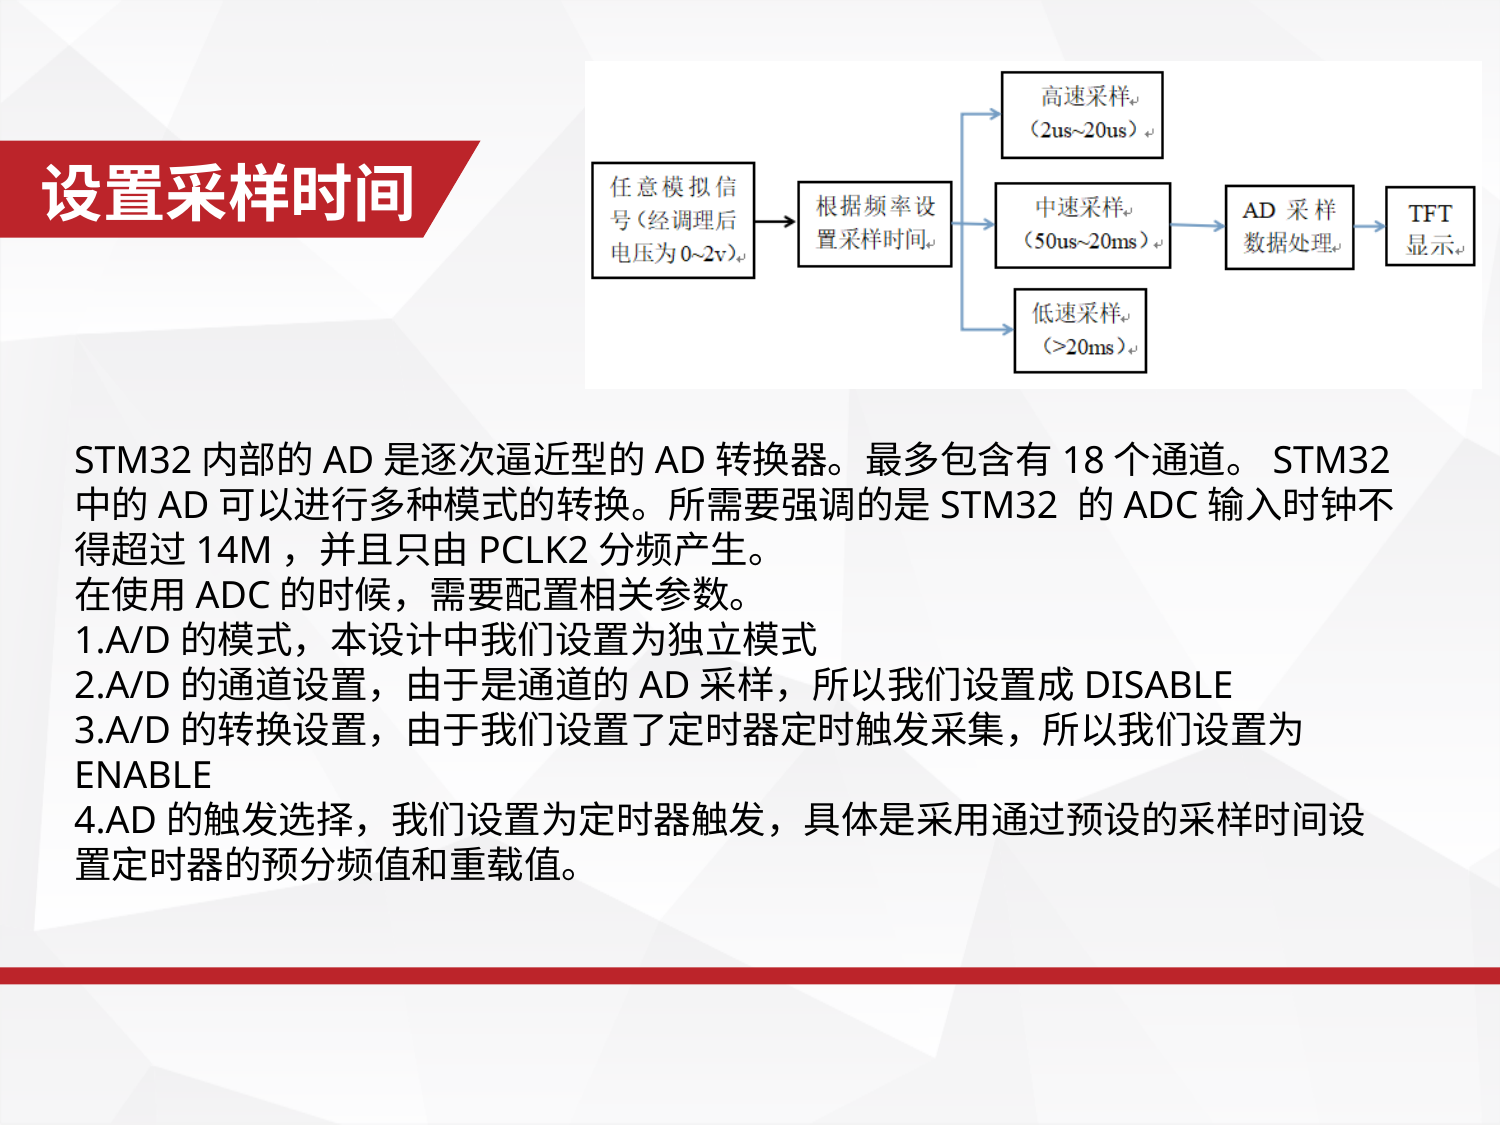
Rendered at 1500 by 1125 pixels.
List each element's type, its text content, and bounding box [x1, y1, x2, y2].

text_box [0, 139, 483, 239]
text_box [0, 966, 1500, 985]
picture [0, 0, 1500, 966]
text_box STM32内部的AD是逐次逼近型的AD转换器。最多包含有18个通道。STM32中的AD可以进行多种模式的转换。所需要强调的是STM32 的ADC输入时钟不得超过14M，并且只由PCLK2分频产生。 在使用ADC的时候，需要配置相关参数。 1.A/D的模式，本设计中我们设置为独立模式 2.A/D的通道设置，由于是通道的AD采样，所以我们设置成DISABLE 3.A/D的转换设置，由于我们设置了定时器定时触发采集，所以我们设置为ENABLE 4.AD的触发选择，我们设置为定时器触发，具体是采用通过预设的采样时间设置定时器的预分频值和重载值。 [59, 428, 1416, 927]
picture [0, 985, 1500, 1125]
text_box 设置采样时间 [26, 146, 506, 237]
